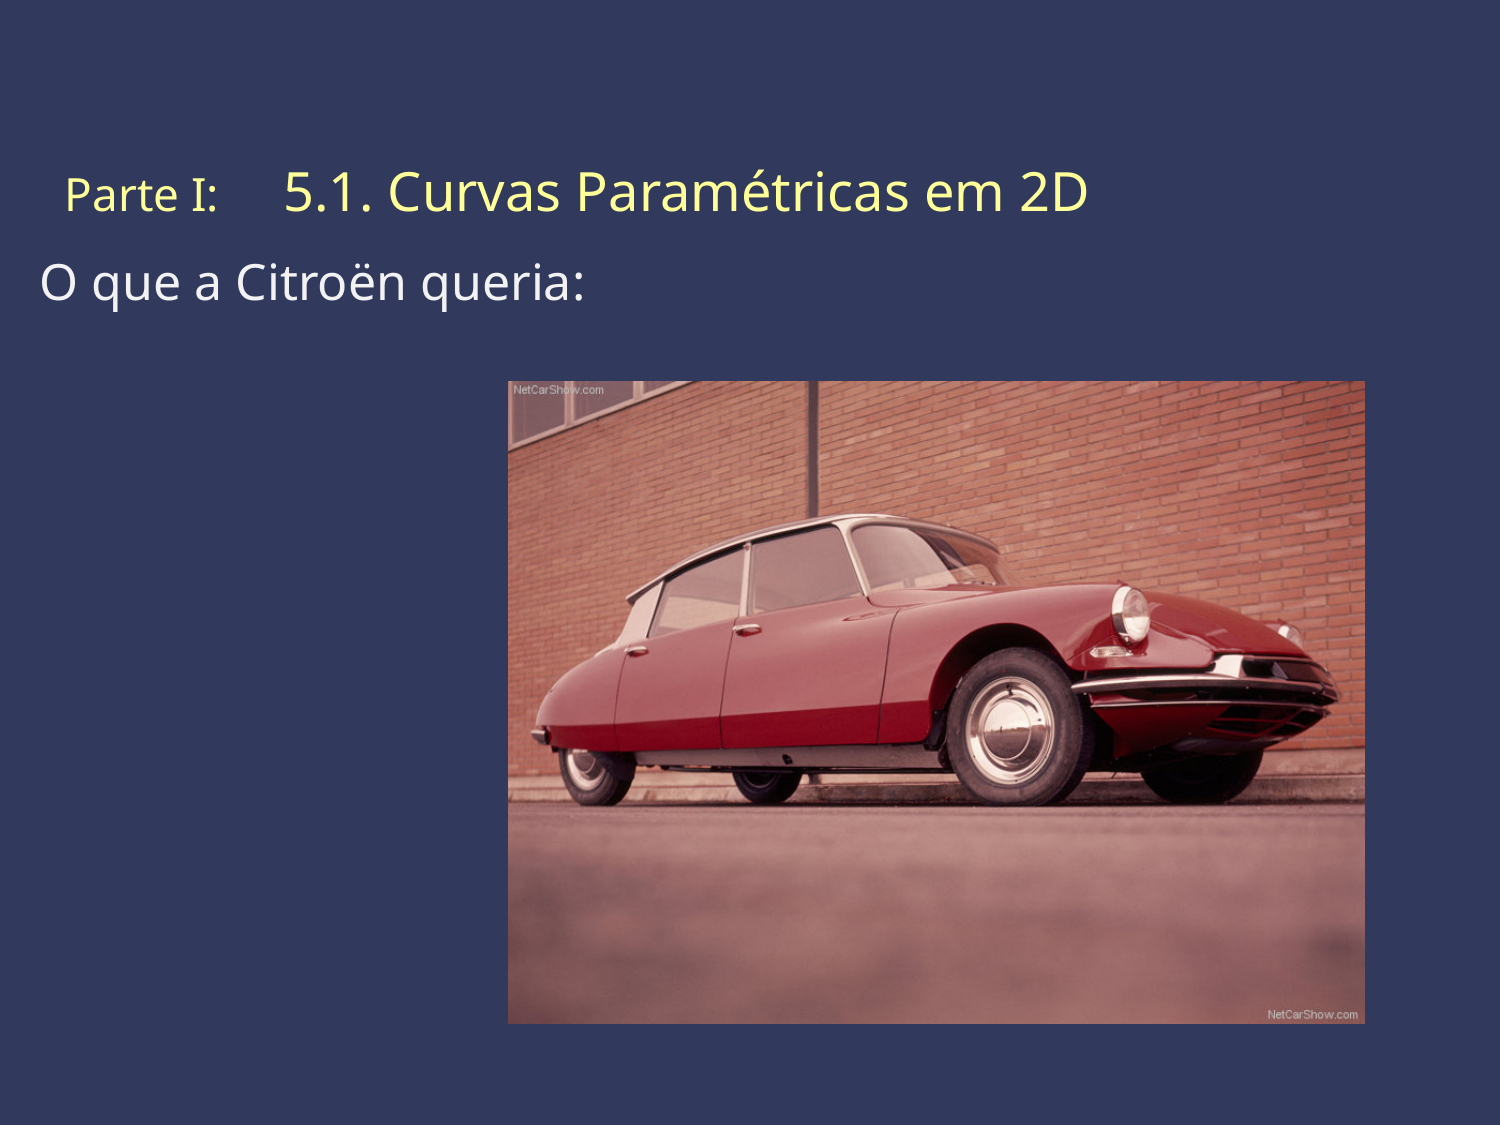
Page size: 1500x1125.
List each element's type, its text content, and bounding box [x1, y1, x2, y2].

list O que a Citroën queria: [24, 249, 680, 409]
text_box Parte I: 5.1. Curvas Paramétricas em 2D [50, 149, 1450, 250]
picture [507, 380, 1365, 1024]
